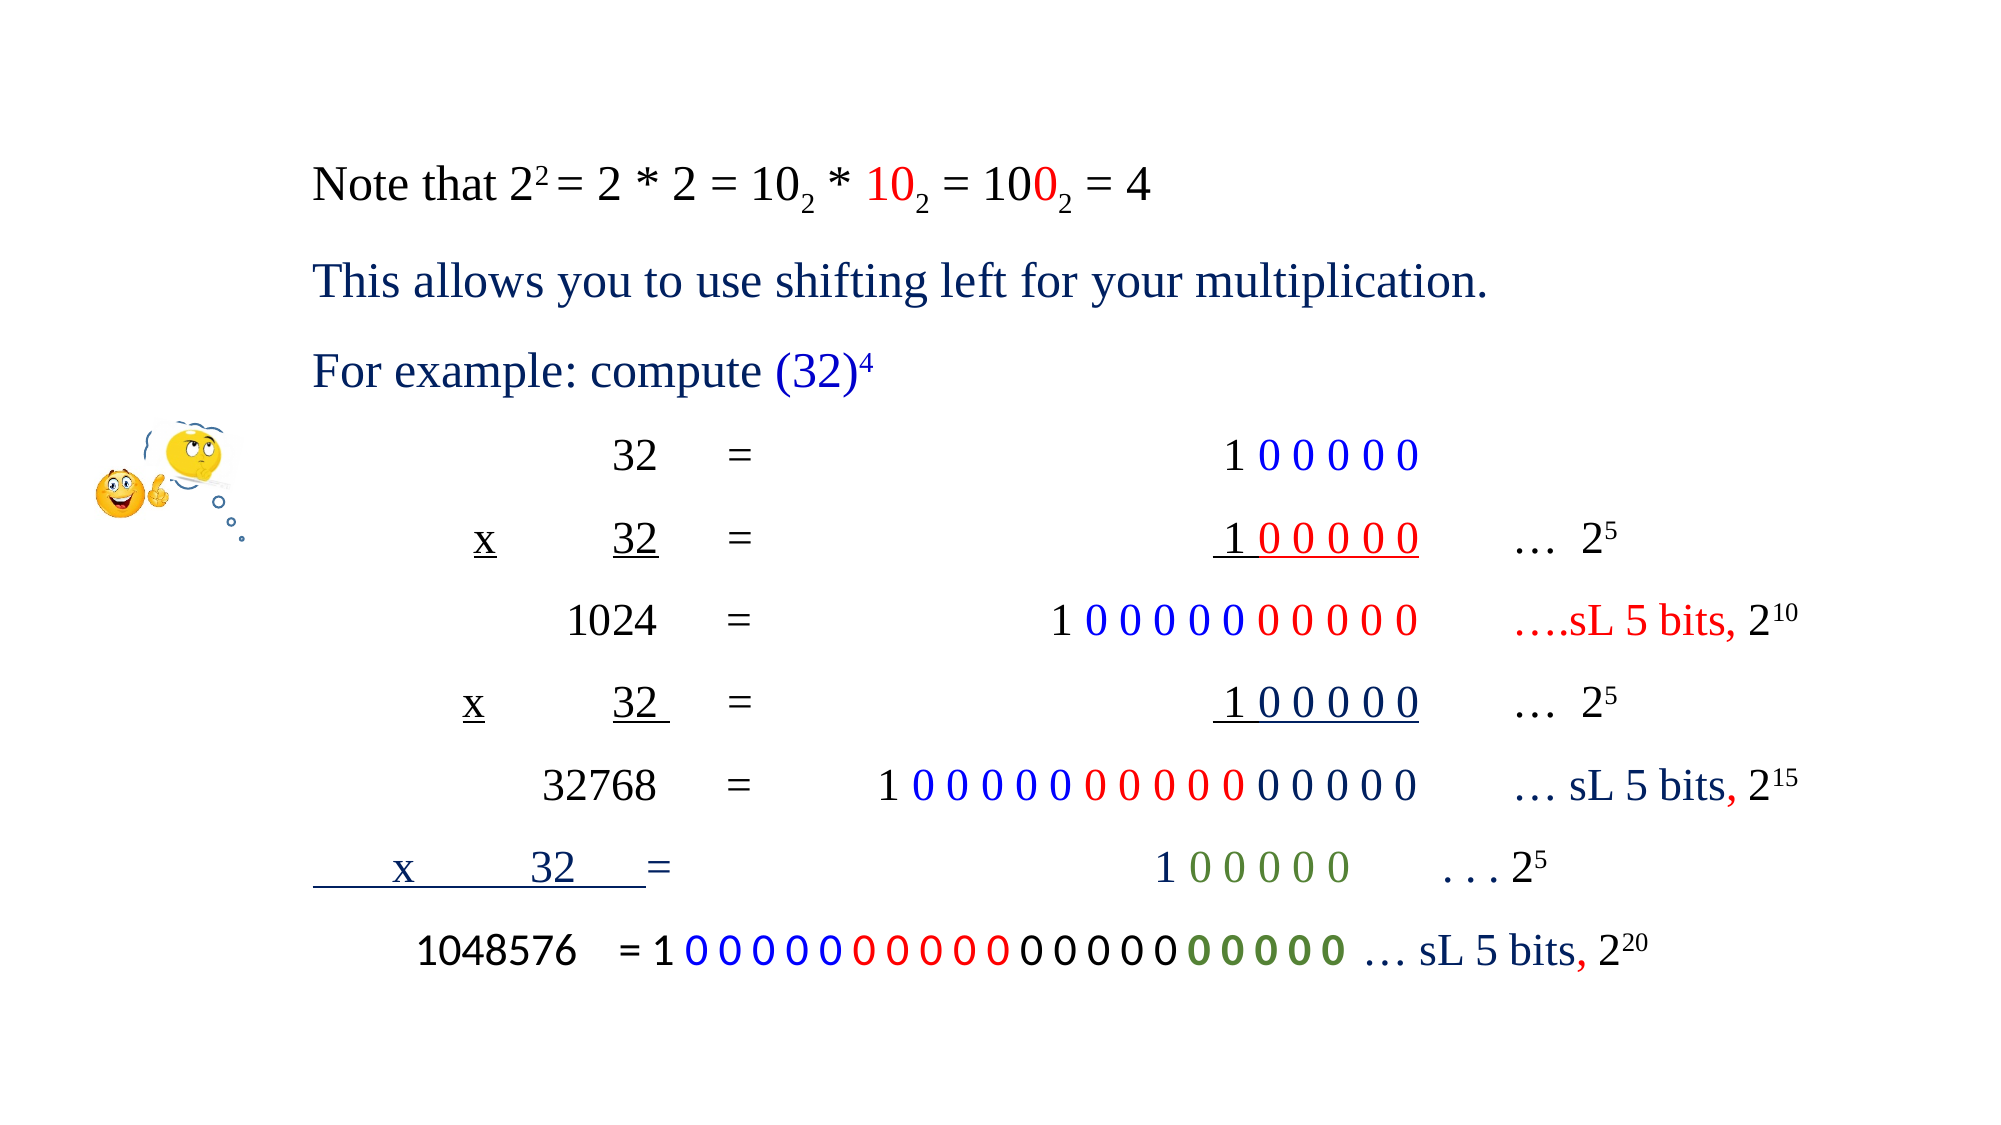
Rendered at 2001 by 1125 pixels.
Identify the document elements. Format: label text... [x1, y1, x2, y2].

picture [94, 418, 243, 520]
text_box Note that 22 = 2 * 2 = 102 * 102 = 1002 = 4 [222, 109, 1233, 227]
text_box This allows you to use shifting left for your multiplication. For example: compute (32)4 32 = 1 0 0 0 0 0 x 32 = 1 0 0 0 0 0 … 25 1024 = 1 0 0 0 0 0 0 0 0 0 0 ….sL 5 bits, 210 x 32 = 1 0 0 0 0 0 … 25 32768 = 1 0 0 0 0 0 0 0 0 0 0 0 0 0 0 0 … sL 5 bits, 215 x 32 = 1 0 0 0 0 0 . . . 25 1048576 = 1 0 0 0 0 0 0 0 0 0 0 0 0 0 0 0 0 0 0 0 0 … sL 5 bits, 220 [222, 209, 1825, 1065]
text_box [238, 535, 245, 542]
text_box [176, 484, 198, 490]
text_box [226, 517, 236, 527]
text_box [143, 435, 147, 461]
text_box [212, 495, 226, 509]
text_box [188, 422, 204, 427]
